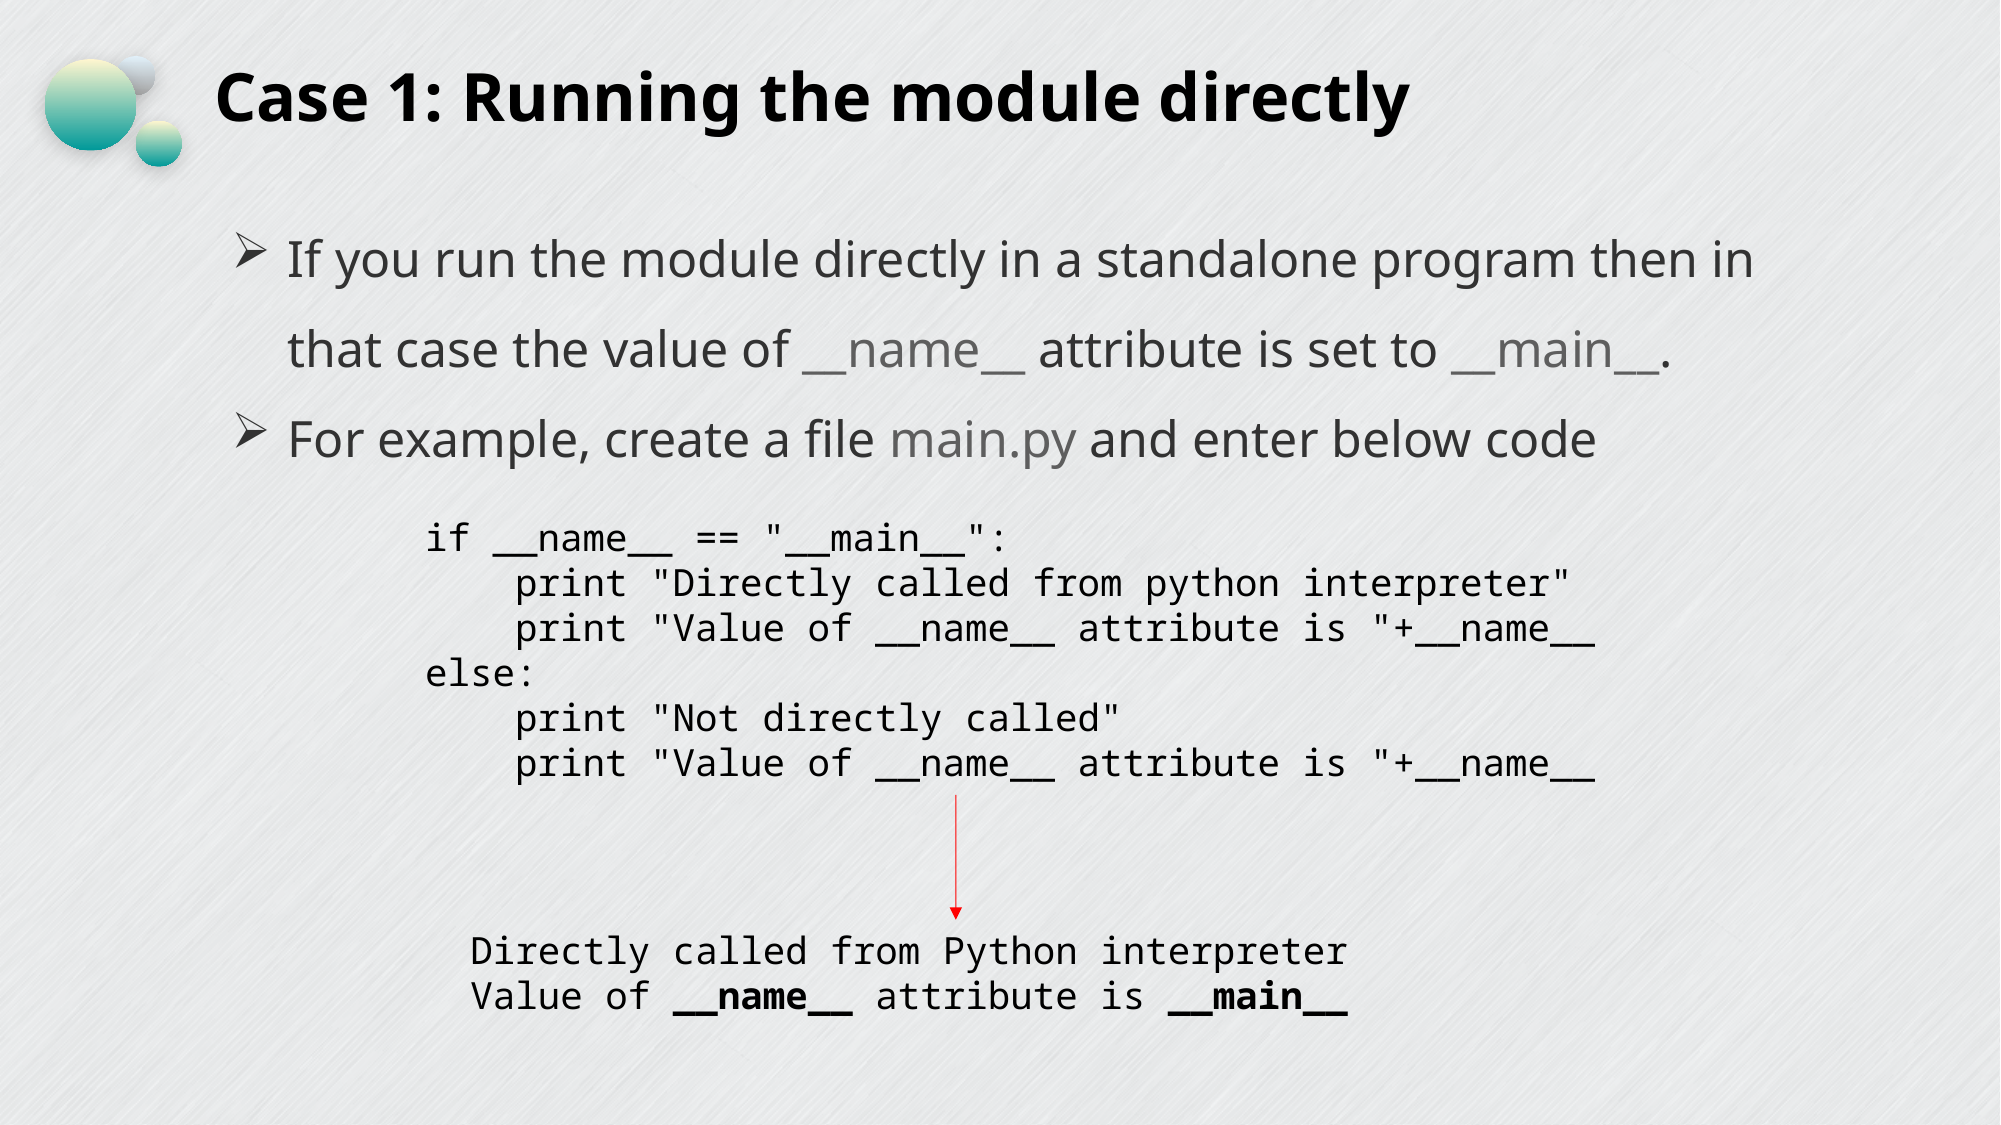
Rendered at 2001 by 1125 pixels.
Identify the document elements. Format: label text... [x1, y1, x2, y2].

text_box Directly called from Python interpreter Value of __name__ attribute is __main__ [455, 919, 1456, 1025]
title Case 1: Running the module directly [199, 55, 1765, 144]
text_box If you run the module directly in a standalone program then in that case the value of __name__ attribute is set to __main__. For example, create a file main.py and enter below code [216, 189, 1871, 475]
text_box if __name__ == "__main__": print "Directly called from python interpreter" print "Value of __name__ attribute is "+__name__ else: print "Not directly called" print "Value of __name__ attribute is "+__name__ [410, 506, 1748, 792]
